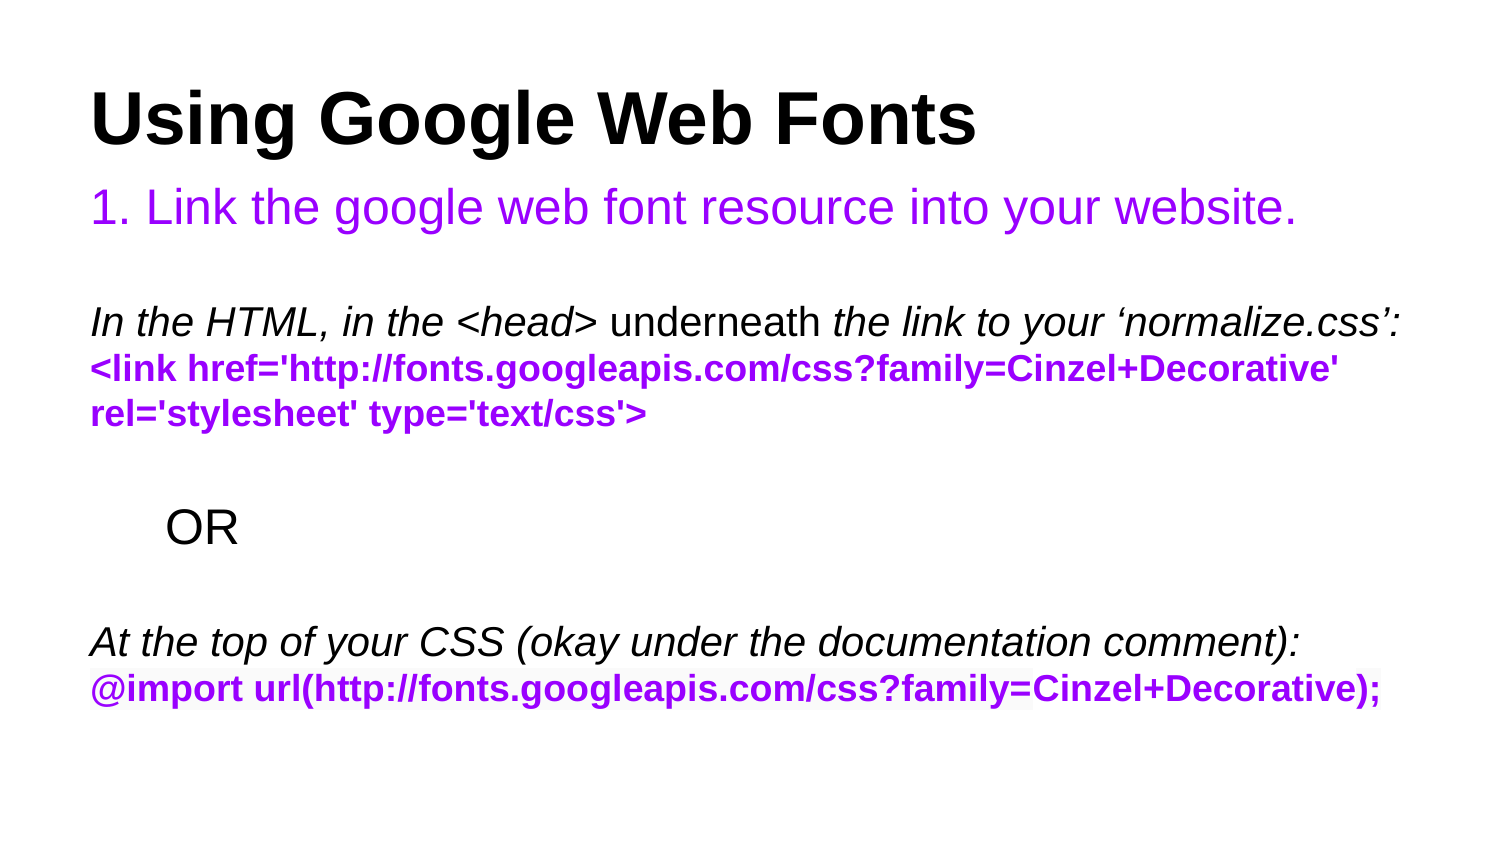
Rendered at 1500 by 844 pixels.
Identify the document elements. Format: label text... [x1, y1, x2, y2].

title Using Google Web Fonts [75, 33, 1425, 159]
list 1. Link the google web font resource into your website. In the HTML, in the <head> underneath the link to your ‘normalize.css’: <link href='http://fonts.googleapis.com/css?family=Cinzel+Decorative' rel='stylesheet' type='text/css'> OR At the top of your CSS (okay under the documentation comment): @import url(http://fonts.googleapis.com/css?family=Cinzel+Decorative); [75, 159, 1425, 807]
